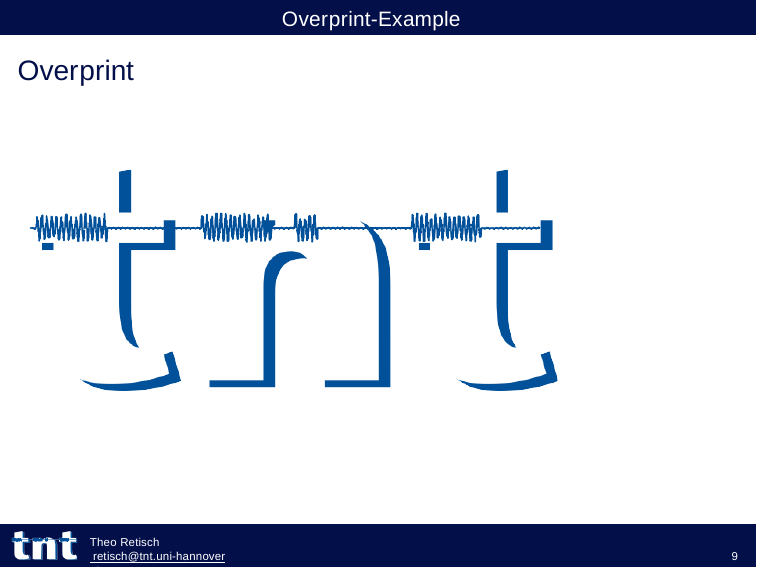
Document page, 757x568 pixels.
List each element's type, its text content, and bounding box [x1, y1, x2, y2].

text_box [29, 162, 558, 391]
text_box [0, 523, 756, 567]
text_box Overprint [15, 52, 138, 86]
text_box 9 [729, 548, 741, 563]
title Overprint-Example [247, 6, 510, 101]
footer Theo Retisch retisch@tnt.uni-hannover.de [87, 534, 240, 568]
text_box [11, 531, 78, 560]
